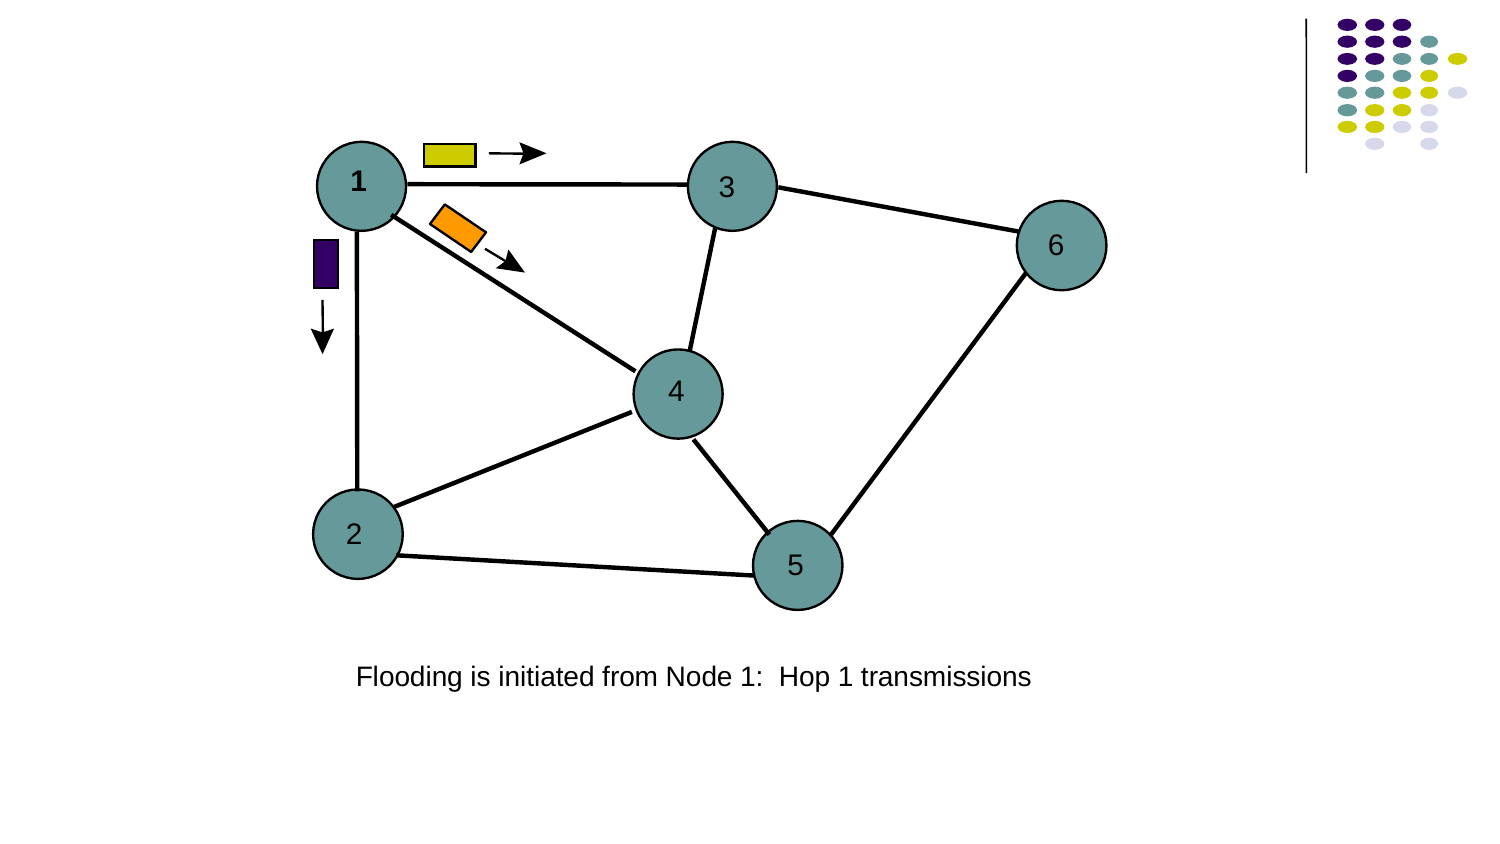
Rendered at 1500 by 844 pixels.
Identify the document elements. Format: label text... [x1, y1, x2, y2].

text_box Flooding is initiated from Node 1: Hop 1 transmissions [340, 651, 1097, 700]
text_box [310, 141, 1107, 611]
